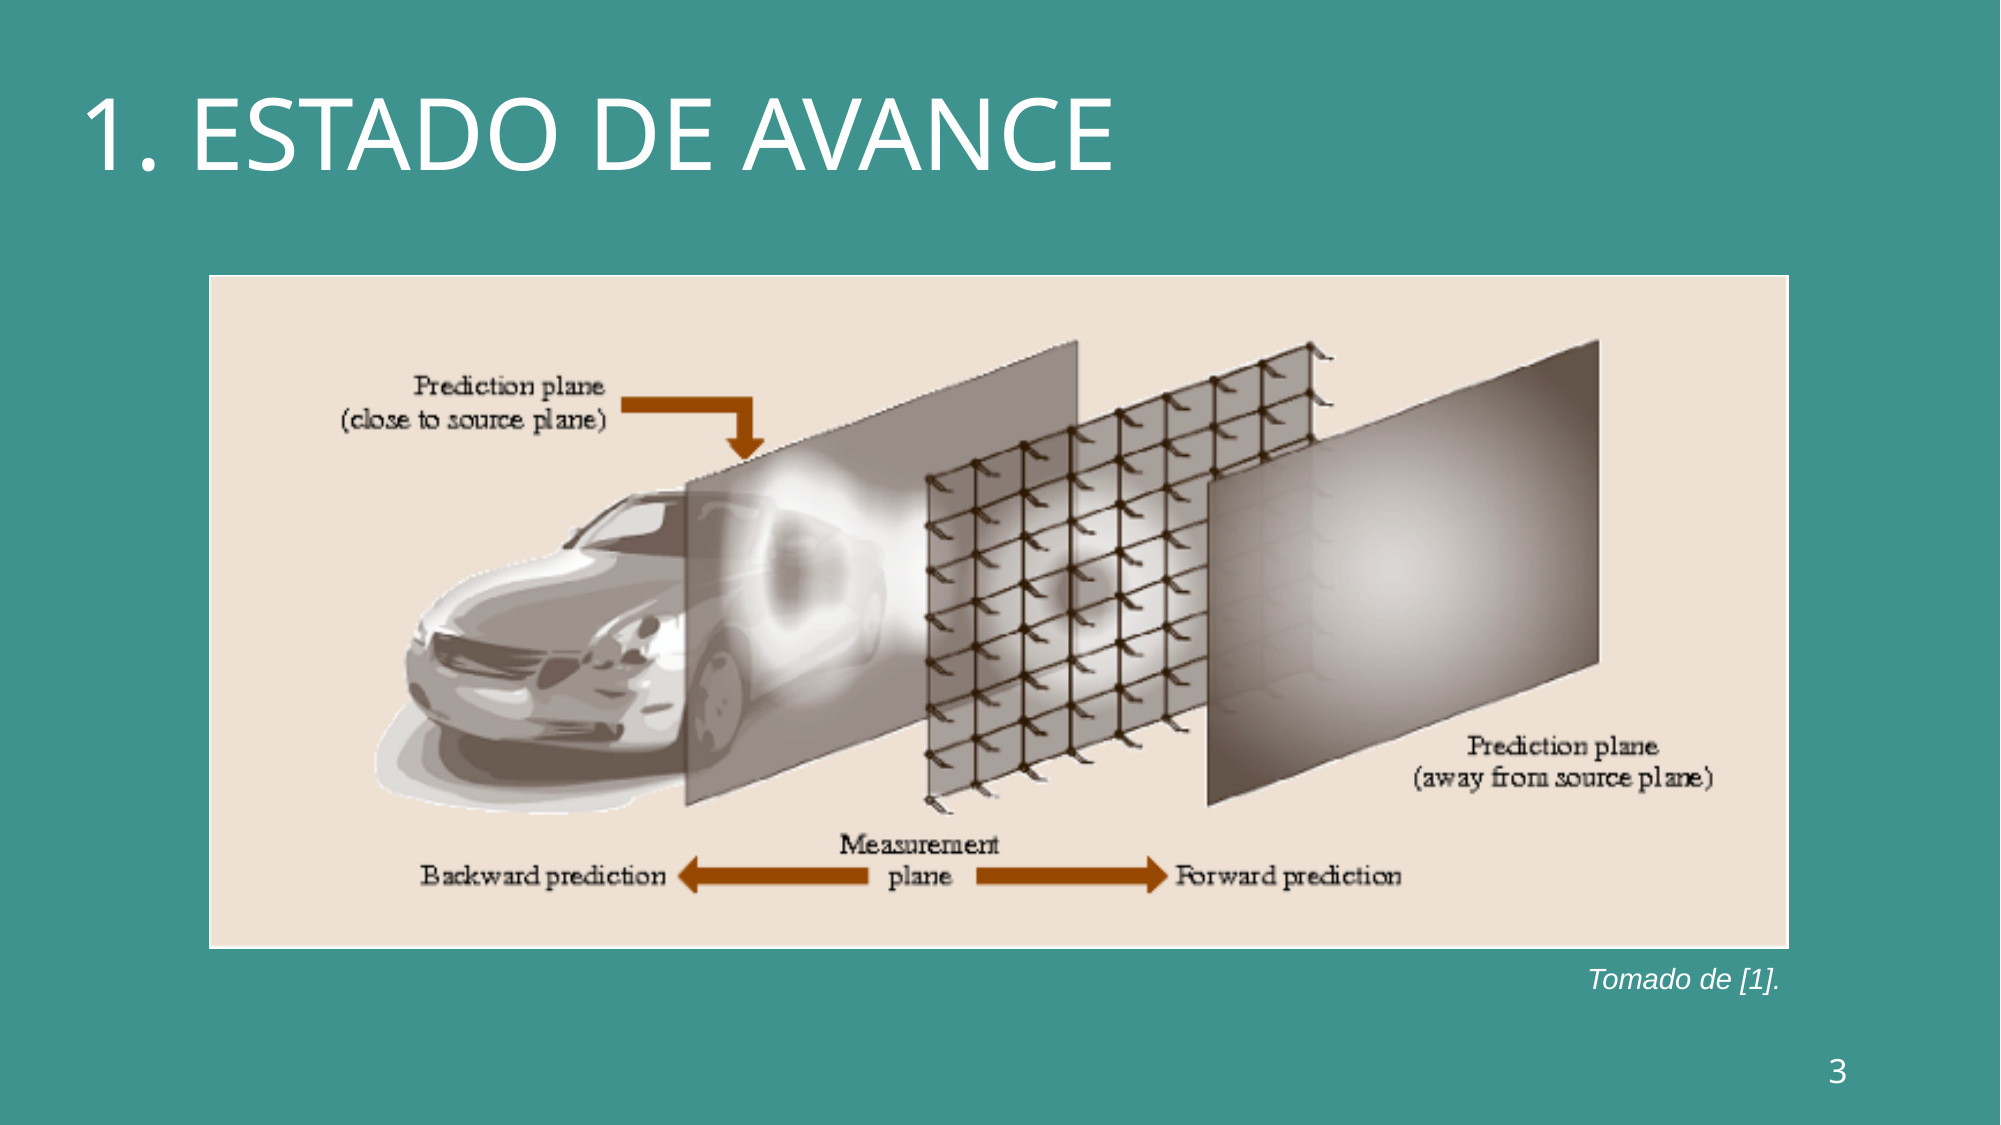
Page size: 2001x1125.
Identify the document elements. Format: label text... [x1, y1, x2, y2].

picture [209, 275, 1790, 950]
text_box Tomado de [1]. [1572, 952, 1797, 1003]
title 1. ESTADO DE AVANCE [63, 29, 1789, 247]
slide_number 3 [1412, 1042, 1863, 1103]
